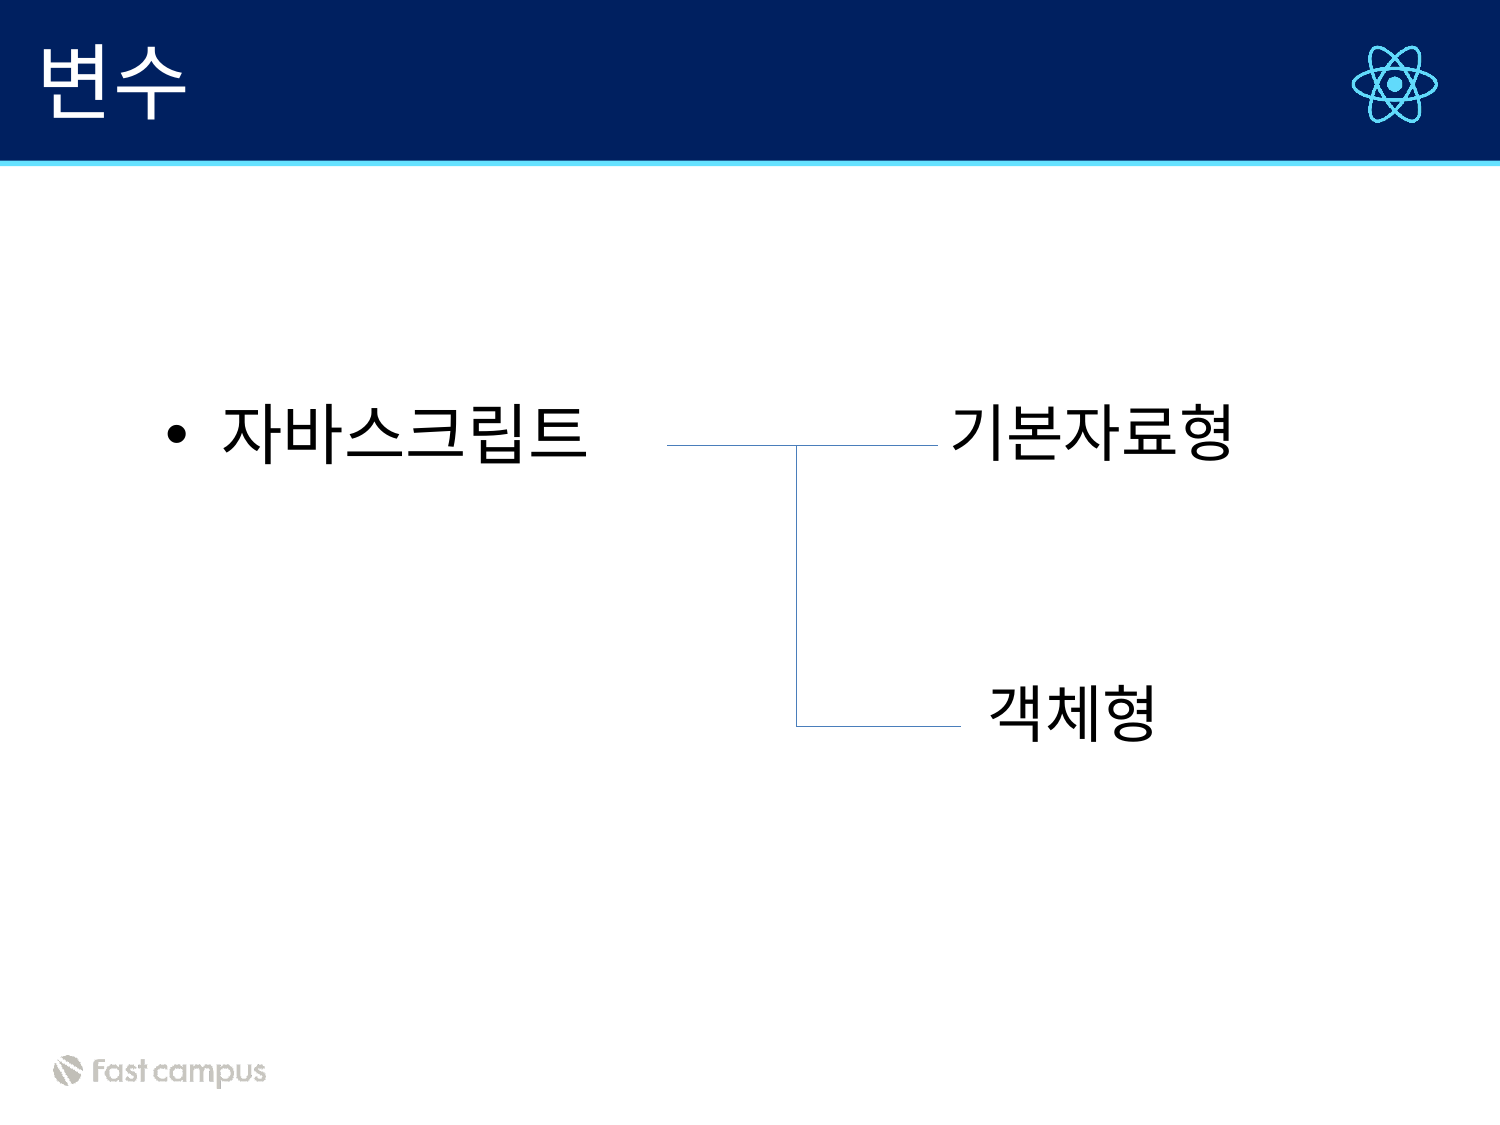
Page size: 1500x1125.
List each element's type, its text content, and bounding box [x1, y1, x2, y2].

picture [1380, 36, 1444, 135]
list 자바스크립트 [157, 290, 1343, 953]
text_box 기본자료형 [941, 386, 1245, 477]
text_box 객체형 [980, 667, 1168, 758]
picture [53, 1046, 266, 1094]
title 변수 [28, 0, 1380, 175]
